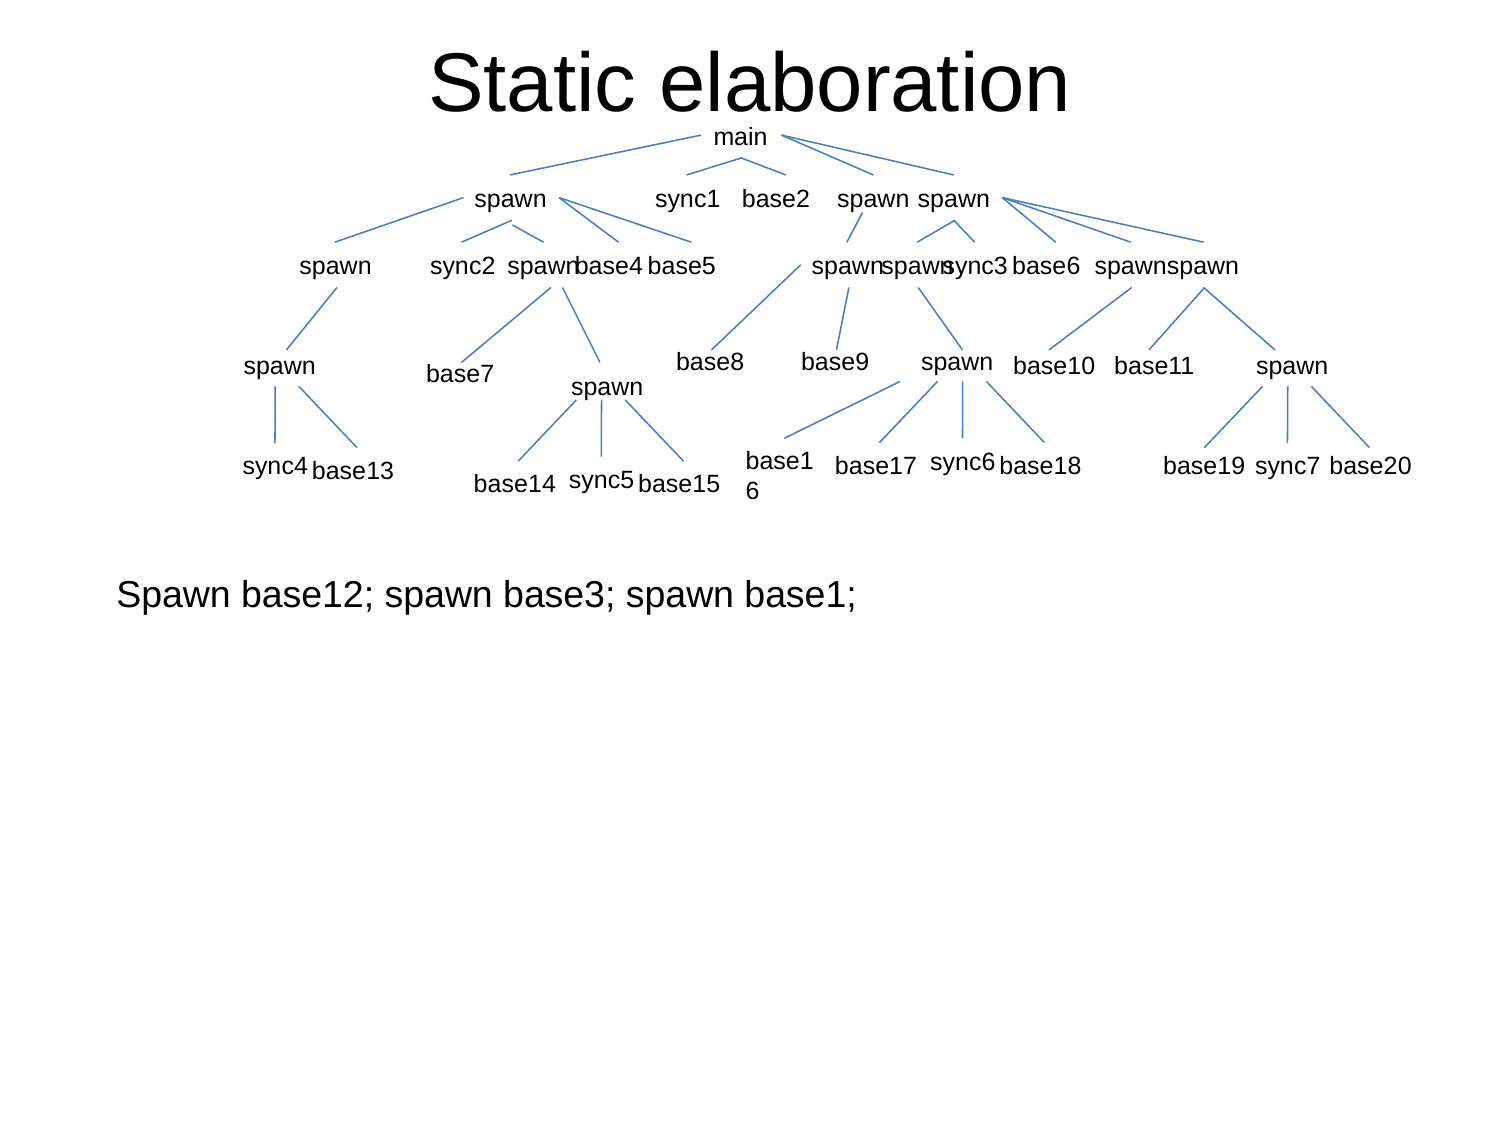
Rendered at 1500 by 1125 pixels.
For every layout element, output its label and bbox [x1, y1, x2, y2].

text_box [101, 562, 872, 713]
text_box [74, 20, 1427, 513]
